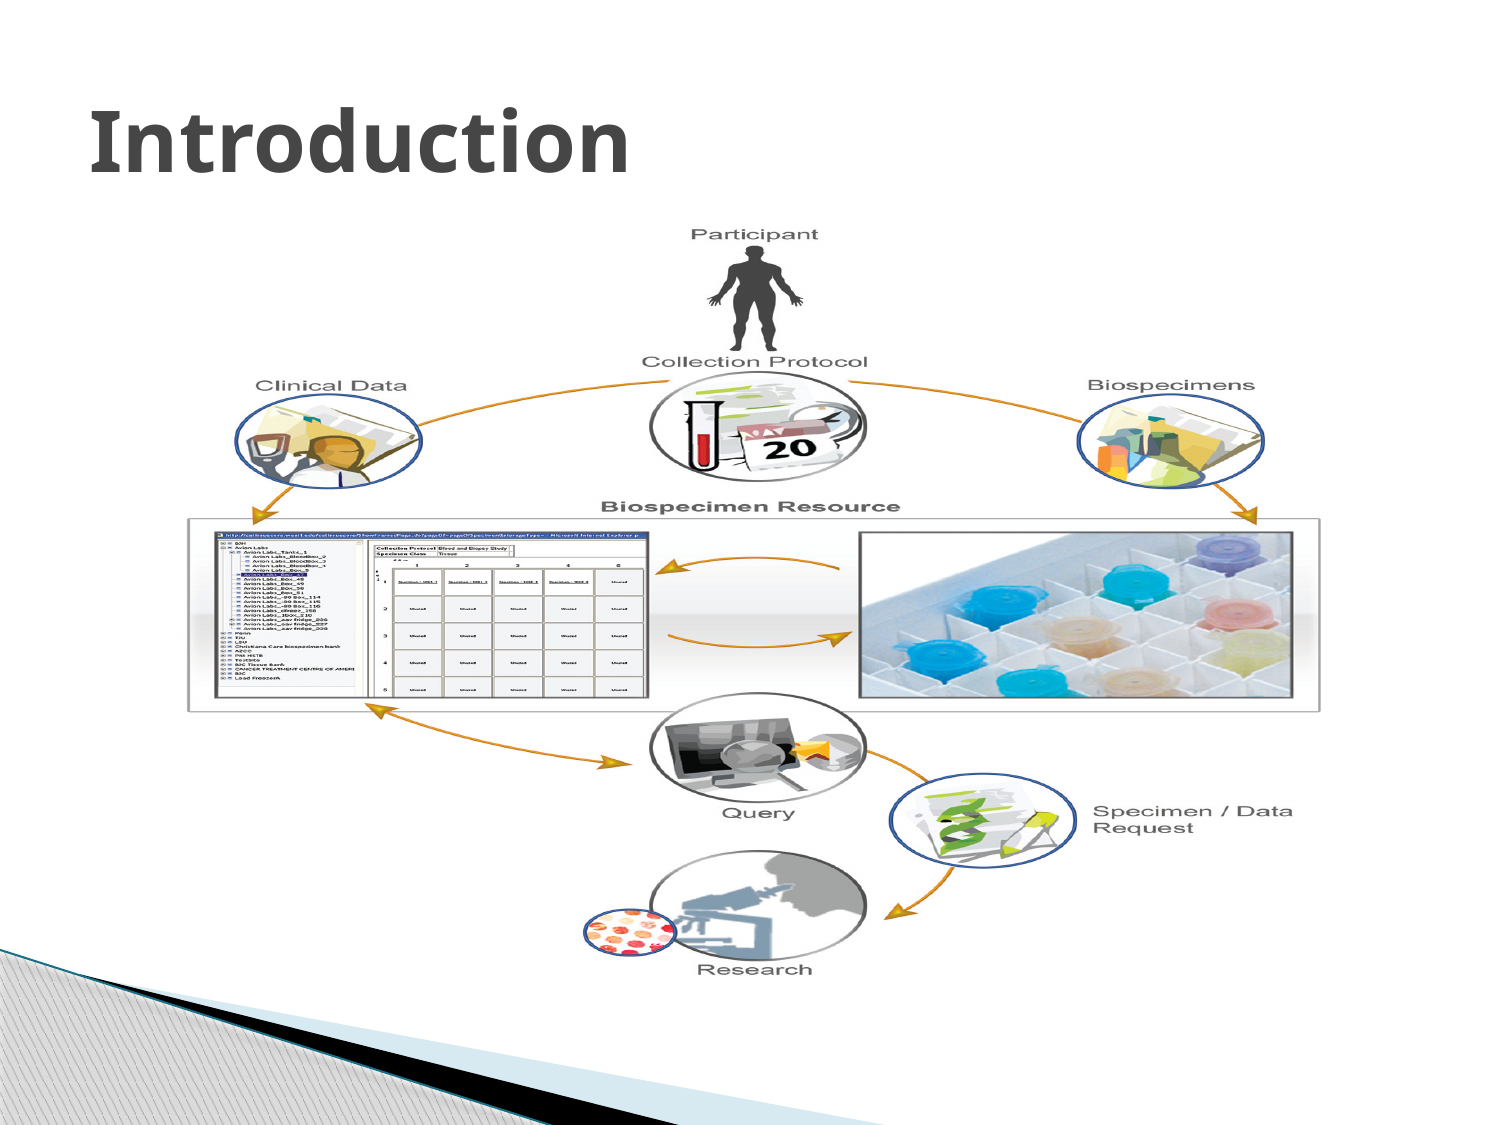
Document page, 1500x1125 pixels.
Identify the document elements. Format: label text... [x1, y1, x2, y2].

picture [137, 224, 1363, 981]
title Introduction [75, 45, 1425, 233]
